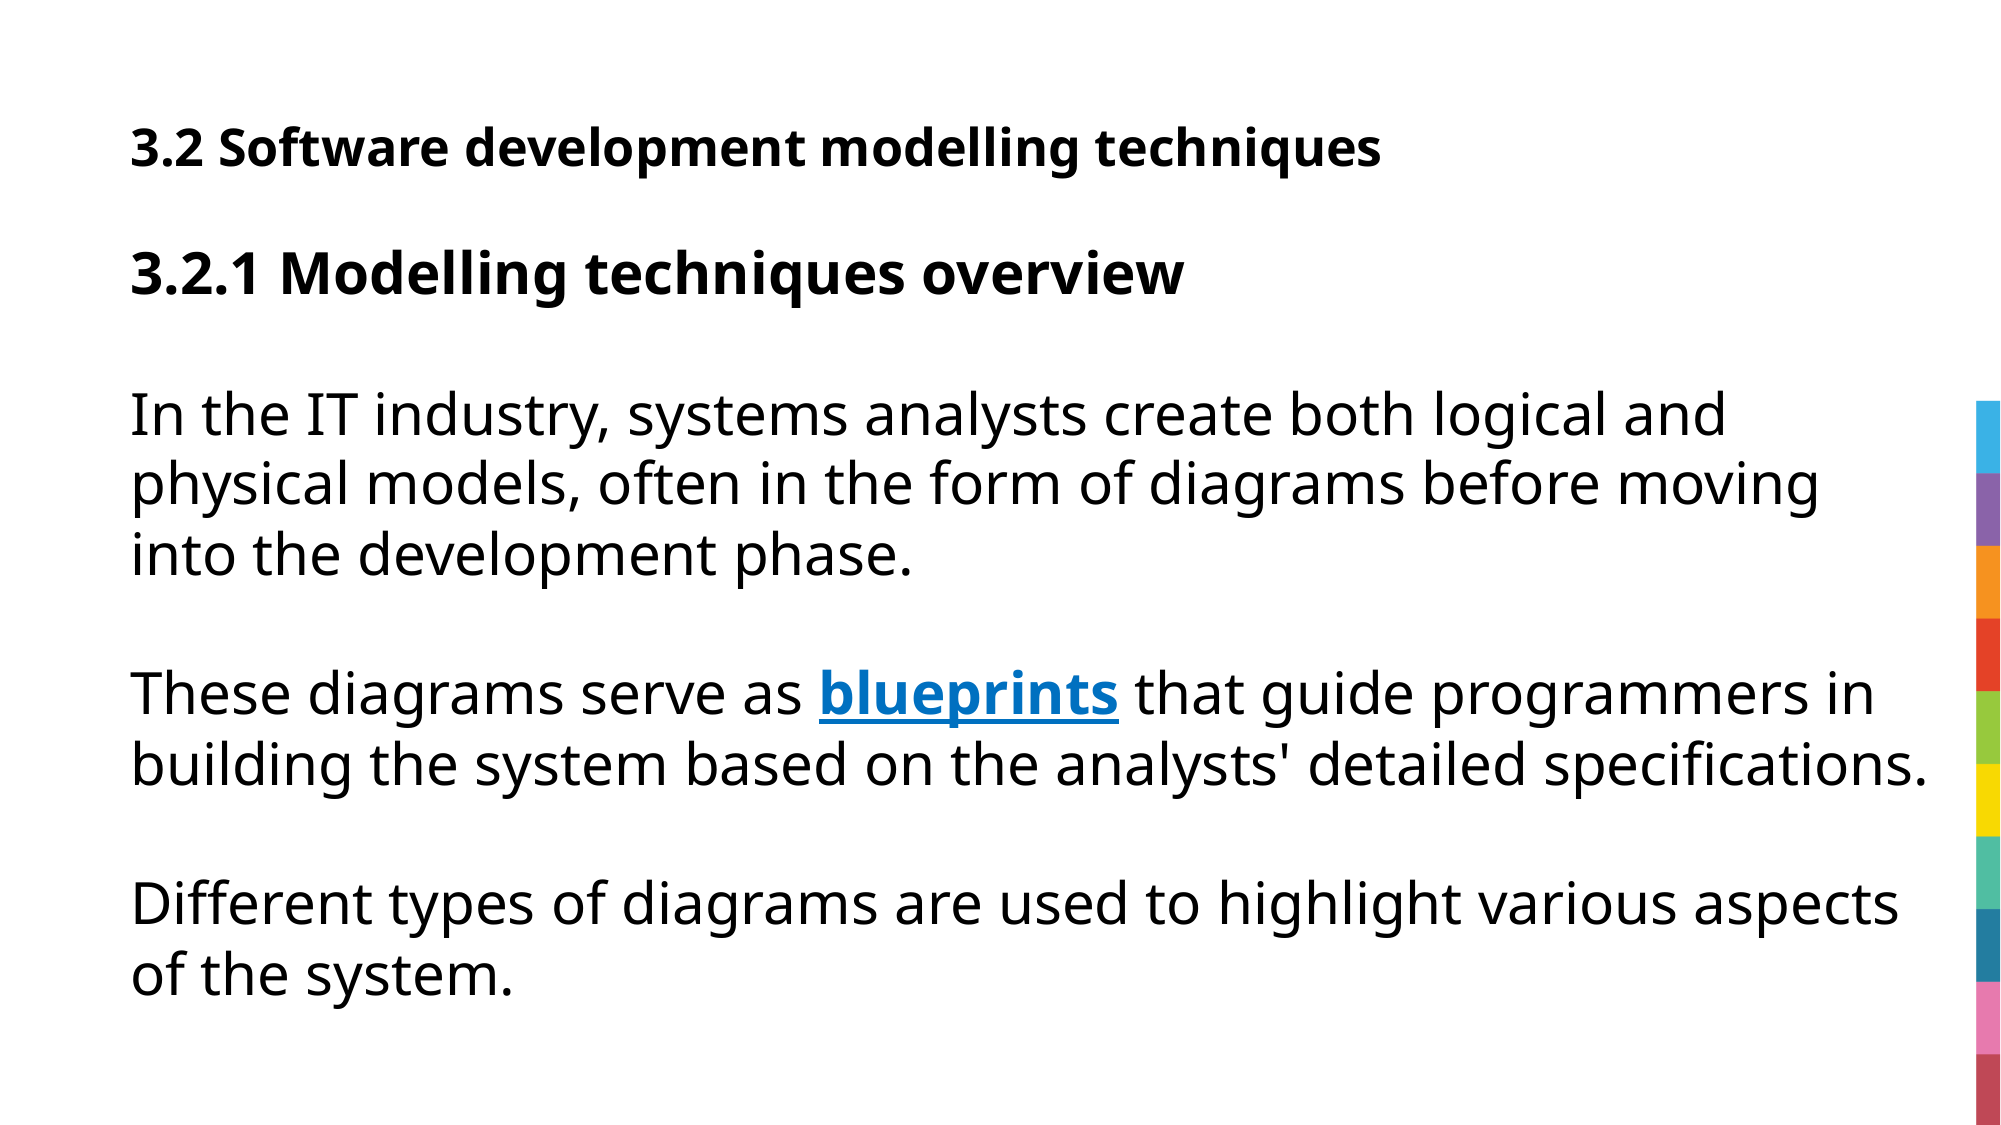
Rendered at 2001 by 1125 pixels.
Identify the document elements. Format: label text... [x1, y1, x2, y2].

picture [1976, 402, 2001, 1125]
title 3.2 Software development modelling techniques [115, 111, 1863, 186]
list 3.2.1 Modelling techniques overview In the IT industry, systems analysts create both logical and physical models, often in the form of diagrams before moving into the development phase. These diagrams serve as blueprints that guide programmers in building the system based on the analysts' detailed specifications. Different types of diagrams are used to highlight various aspects of the system. [115, 229, 1948, 1094]
